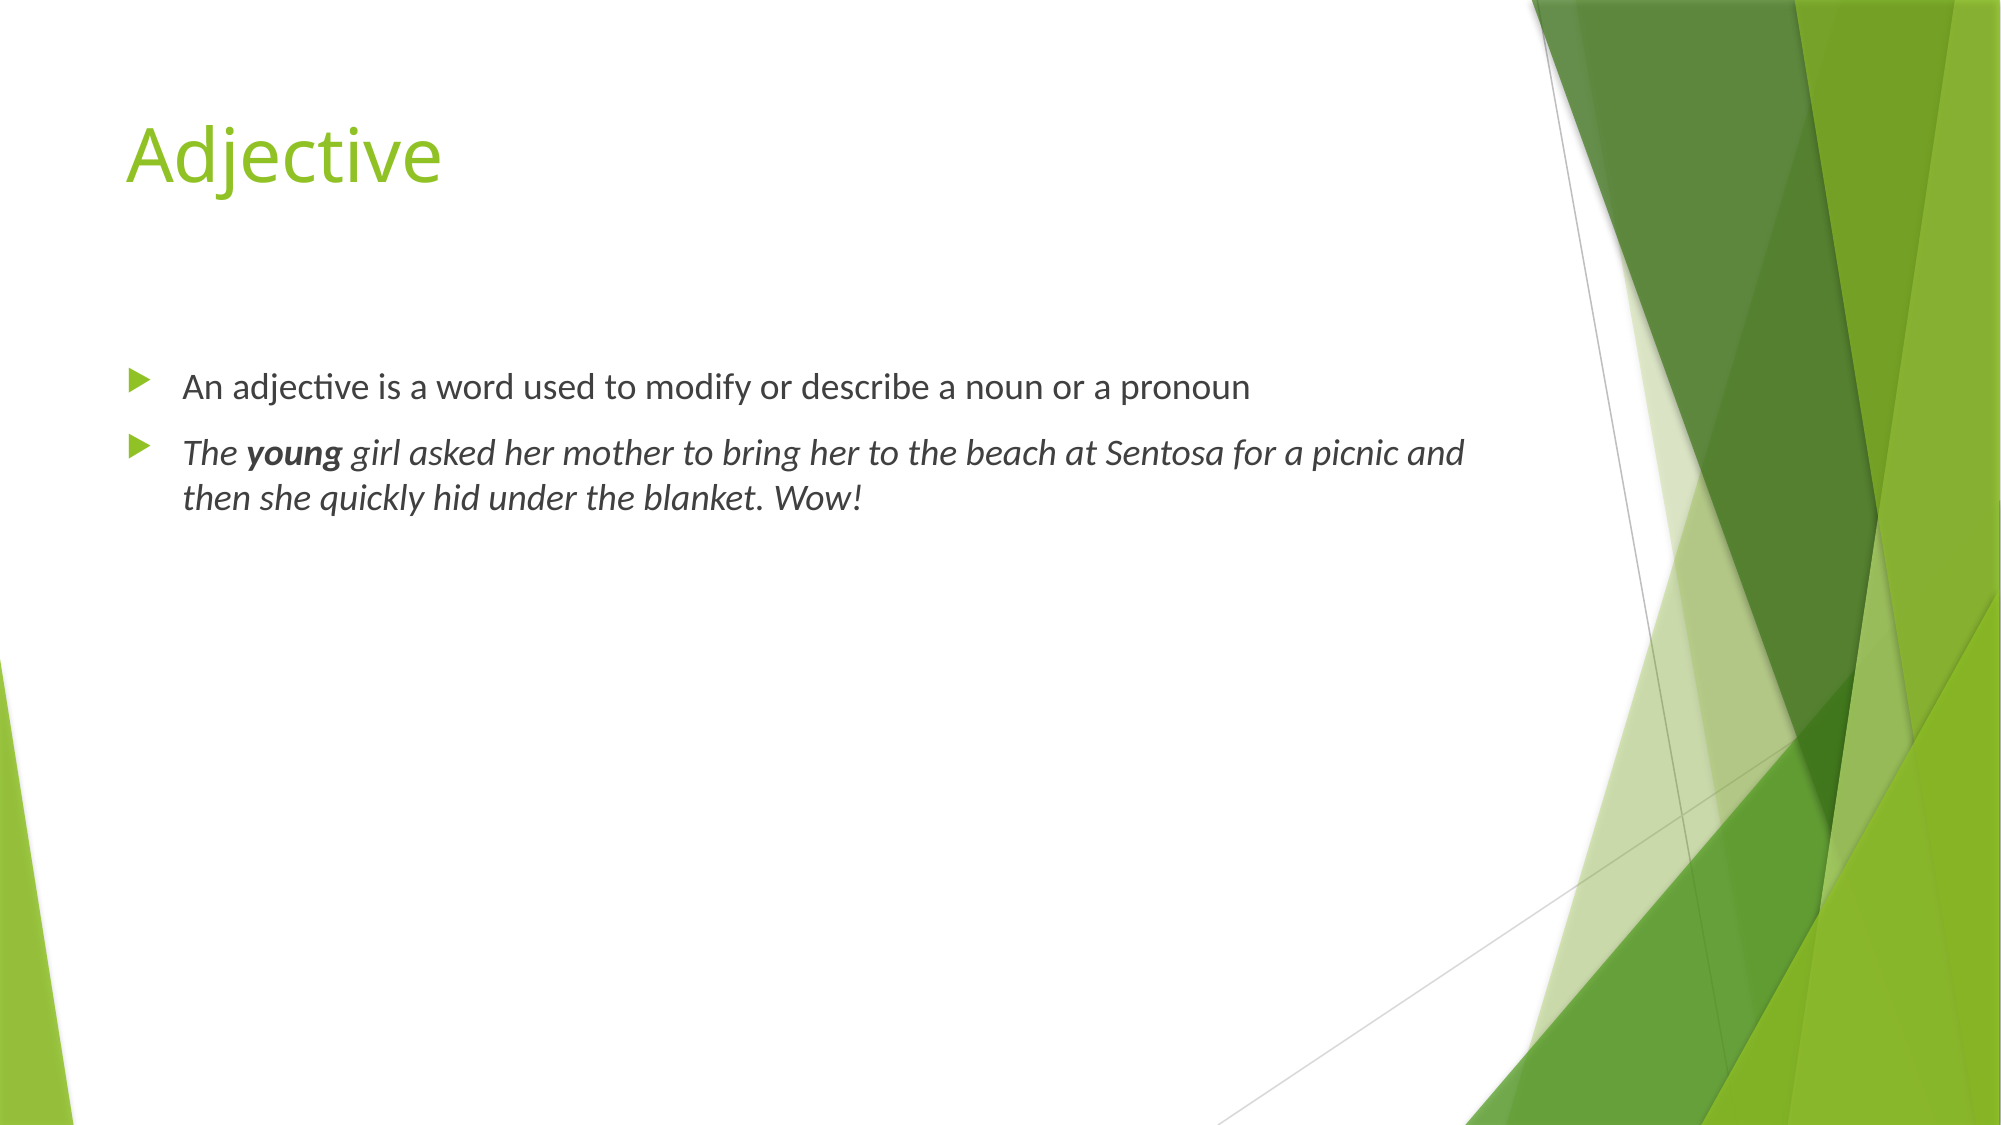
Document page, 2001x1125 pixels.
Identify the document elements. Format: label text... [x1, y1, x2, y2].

list An adjective is a word used to modify or describe a noun or a pronoun The young girl asked her mother to bring her to the beach at Sentosa for a picnic and then she quickly hid under the blanket. Wow! [111, 354, 1522, 992]
title Adjective [111, 99, 1522, 317]
